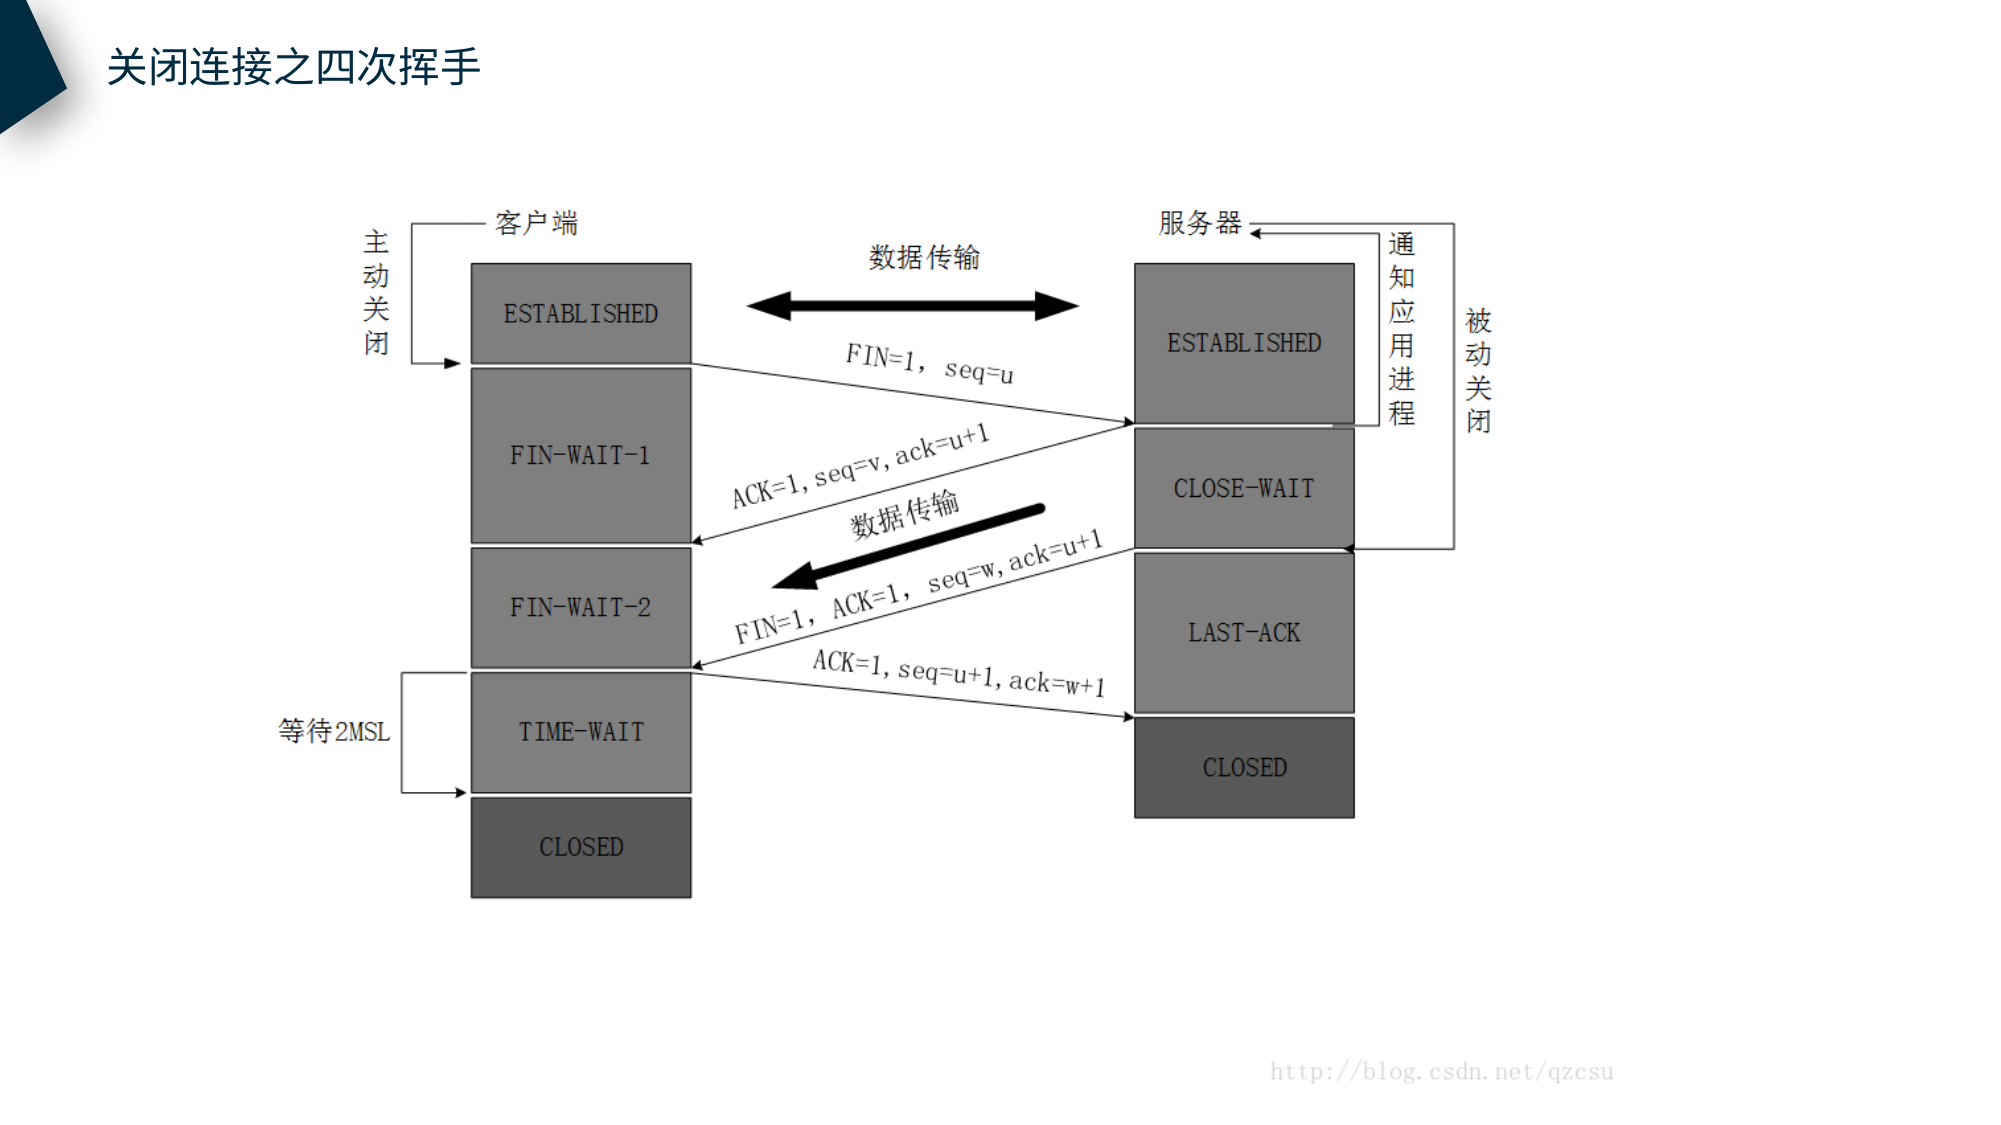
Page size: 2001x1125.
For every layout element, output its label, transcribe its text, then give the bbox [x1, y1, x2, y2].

text_box 关闭连接之四次挥手 [91, 33, 498, 98]
picture [221, 193, 1630, 1098]
text_box [0, 0, 68, 135]
